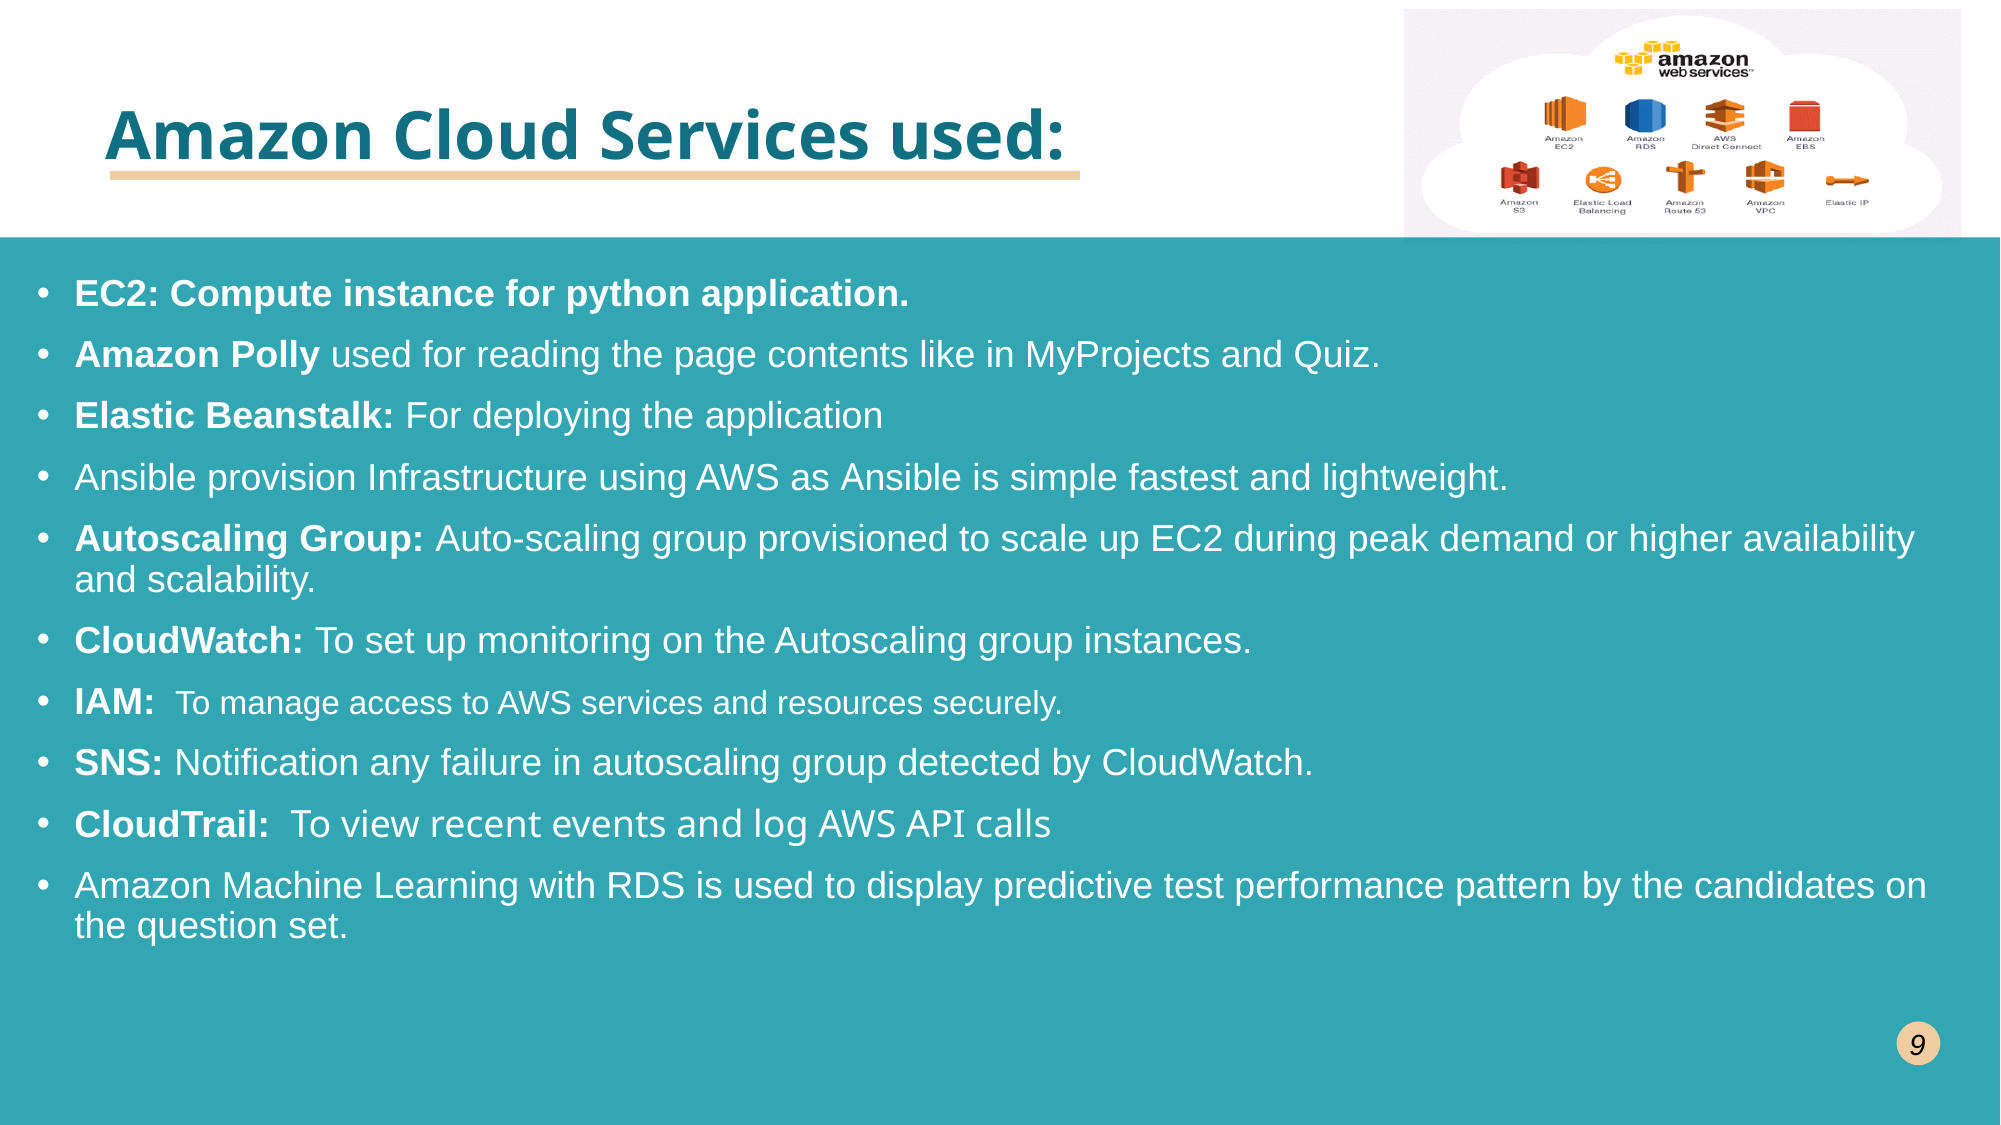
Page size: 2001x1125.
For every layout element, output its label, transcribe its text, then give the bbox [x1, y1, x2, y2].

text_box [0, 237, 2000, 1125]
list EC2: Compute instance for python application. Amazon Polly used for reading the page contents like in MyProjects and Quiz. Elastic Beanstalk: For deploying the application Ansible provision Infrastructure using AWS as Ansible is simple fastest and lightweight. Autoscaling Group: Auto-scaling group provisioned to scale up EC2 during peak demand or higher availability and scalability. CloudWatch: To set up monitoring on the Autoscaling group instances. IAM: To manage access to AWS services and resources securely. SNS: Notification any failure in autoscaling group detected by CloudWatch. CloudTrail: To view recent events and log AWS API calls Amazon Machine Learning with RDS is used to display predictive test performance pattern by the candidates on the question set. [21, 266, 1961, 1096]
picture [1404, 9, 1961, 244]
text_box 9 [1894, 1018, 1939, 1069]
title Amazon Cloud Services used: [90, 29, 1404, 237]
